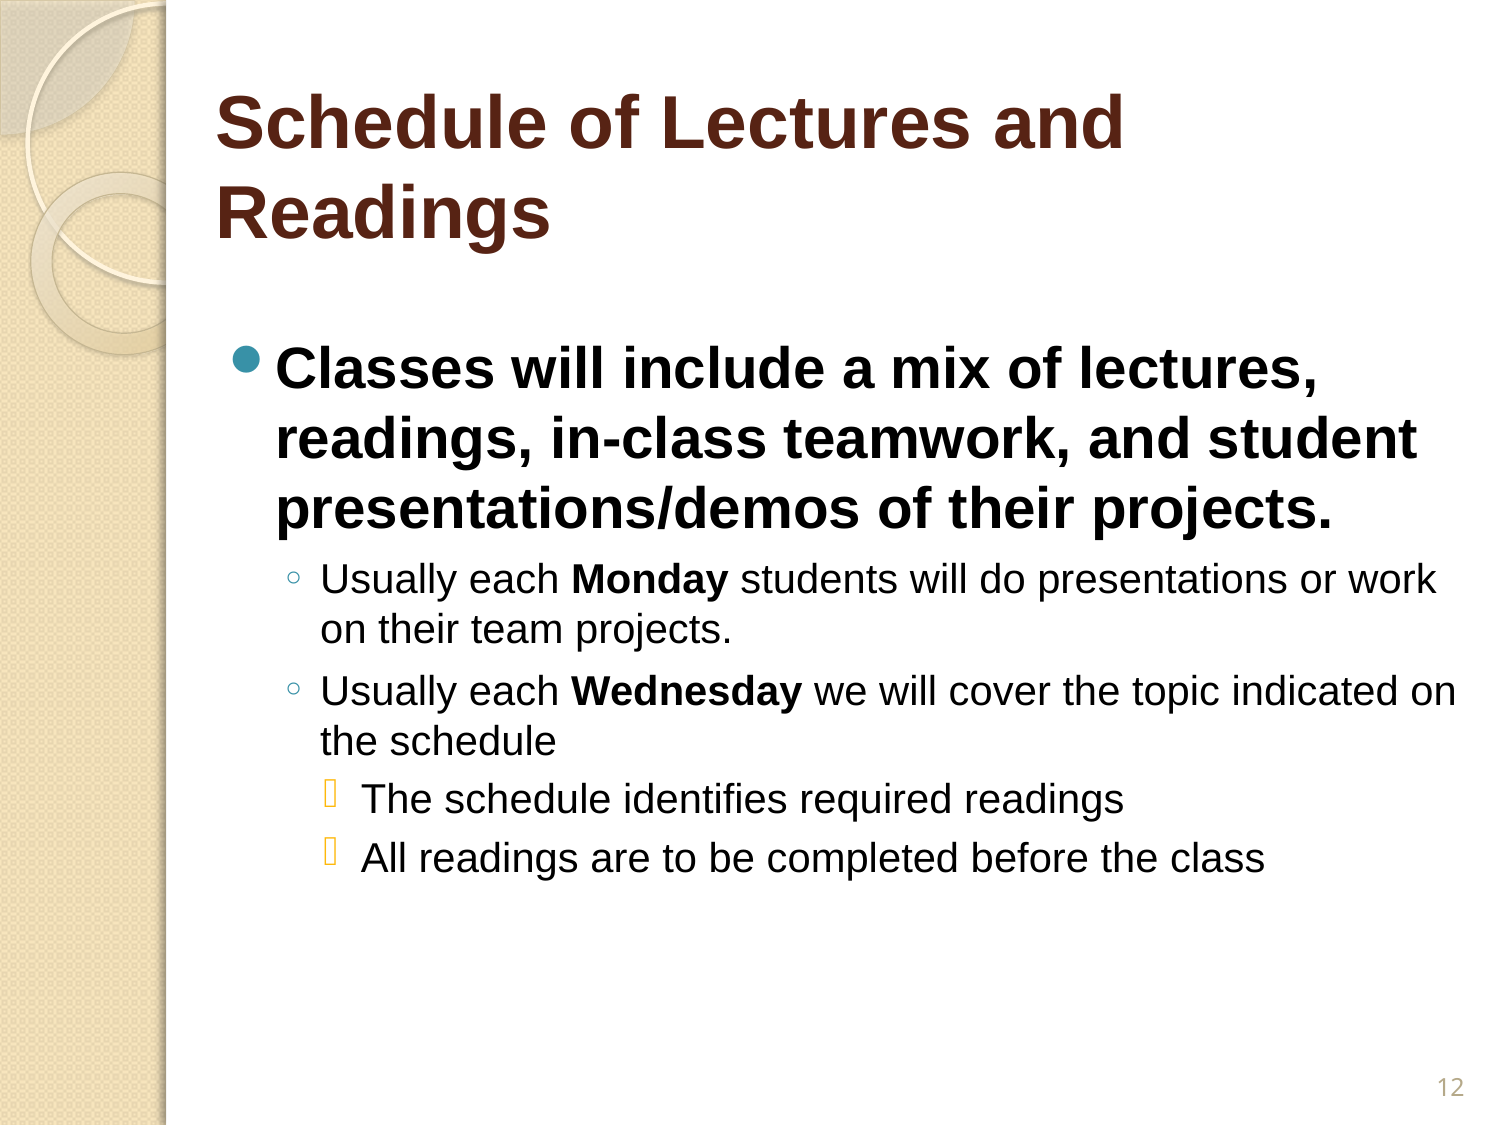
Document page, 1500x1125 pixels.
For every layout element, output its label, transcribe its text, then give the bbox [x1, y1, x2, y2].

list Classes will include a mix of lectures, readings, in-class teamwork, and student presentations/demos of their projects. Usually each Monday students will do presentations or work on their team projects. Usually each Wednesday we will cover the topic indicated on the schedule The schedule identifies required readings All readings are to be completed before the class [200, 323, 1488, 989]
title Schedule of Lectures and Readings [200, 88, 1488, 239]
slide_number 12 [1413, 1034, 1488, 1113]
